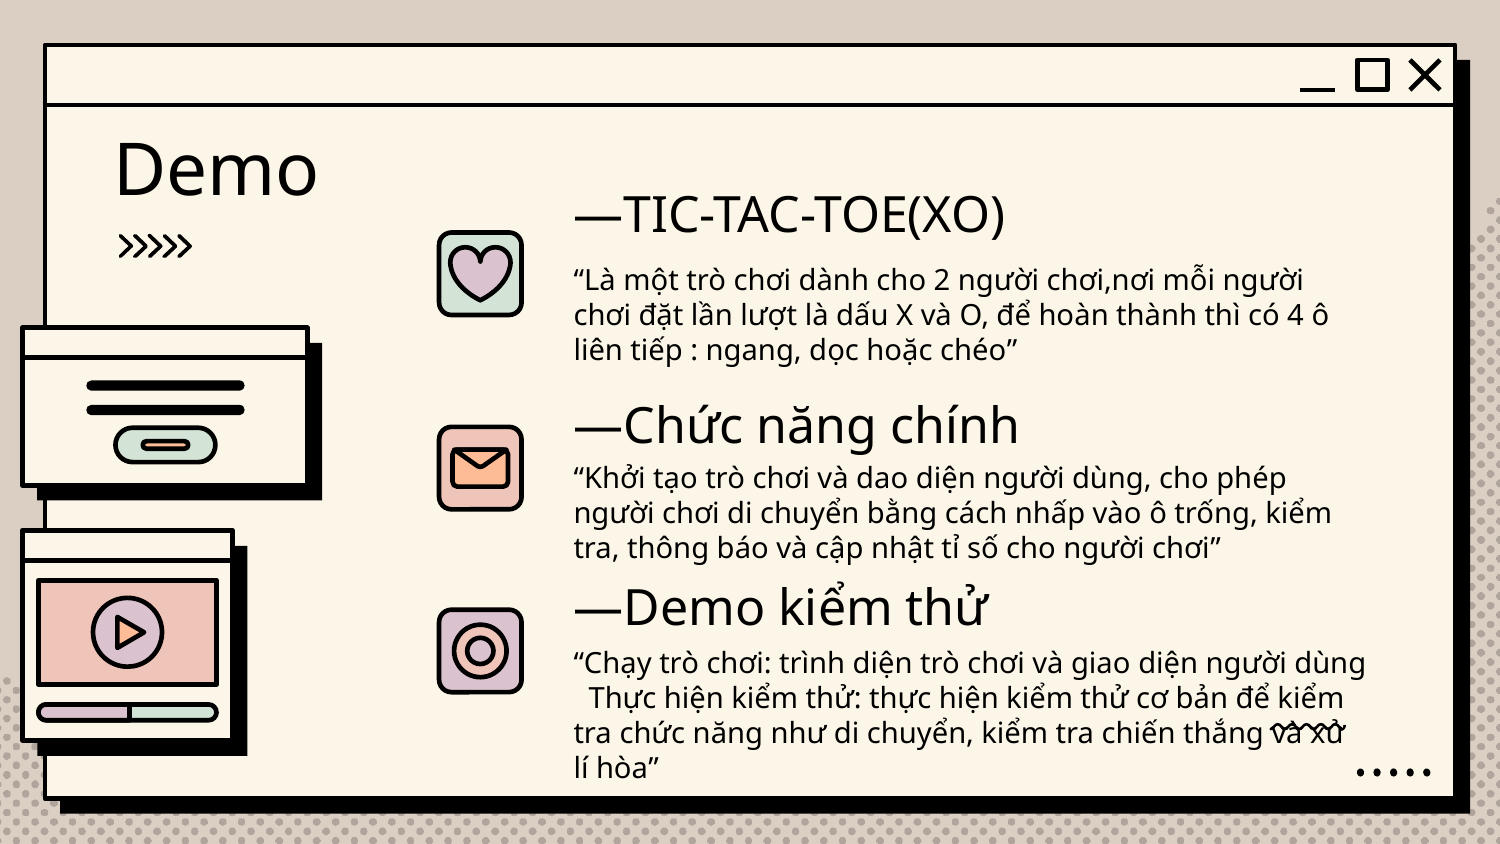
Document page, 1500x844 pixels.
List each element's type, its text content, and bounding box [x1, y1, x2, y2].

text_box [1269, 722, 1344, 731]
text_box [438, 232, 522, 316]
subtitle —Chức năng chính [558, 385, 1383, 444]
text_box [438, 609, 522, 693]
text_box [1356, 768, 1365, 777]
text_box [162, 234, 177, 258]
text_box [147, 233, 163, 258]
text_box [1390, 768, 1398, 777]
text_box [22, 327, 323, 501]
text_box [119, 234, 134, 258]
text_box [1406, 768, 1414, 777]
text_box [1423, 768, 1431, 777]
text_box [177, 234, 193, 258]
subtitle “Là một trò chơi dành cho 2 người chơi,nơi mỗi người chơi đặt lần lượt là dấu X và O, để hoàn thành thì có 4 ô liên tiếp : ngang, dọc hoặc chéo” [558, 246, 1383, 344]
subtitle “Khởi tạo trò chơi và dao diện người dùng, cho phép người chơi di chuyển bằng cách nhấp vào ô trống, kiểm tra, thông báo và cập nhật tỉ số cho người chơi” [558, 444, 1383, 542]
text_box [133, 234, 148, 258]
subtitle —Demo kiểm thử [558, 568, 1383, 629]
subtitle “Chạy trò chơi: trình diện trò chơi và giao diện người dùng Thực hiện kiểm thử: thực hiện kiểm thử cơ bản để kiểm tra chức năng như di chuyển, kiểm tra chiến thắng và xử lí hòa” [558, 629, 1383, 727]
subtitle —TIC-TAC-TOE(XO) [558, 174, 1383, 246]
title Demo [57, 107, 376, 260]
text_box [438, 426, 522, 510]
text_box [1373, 768, 1381, 777]
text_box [22, 529, 248, 757]
